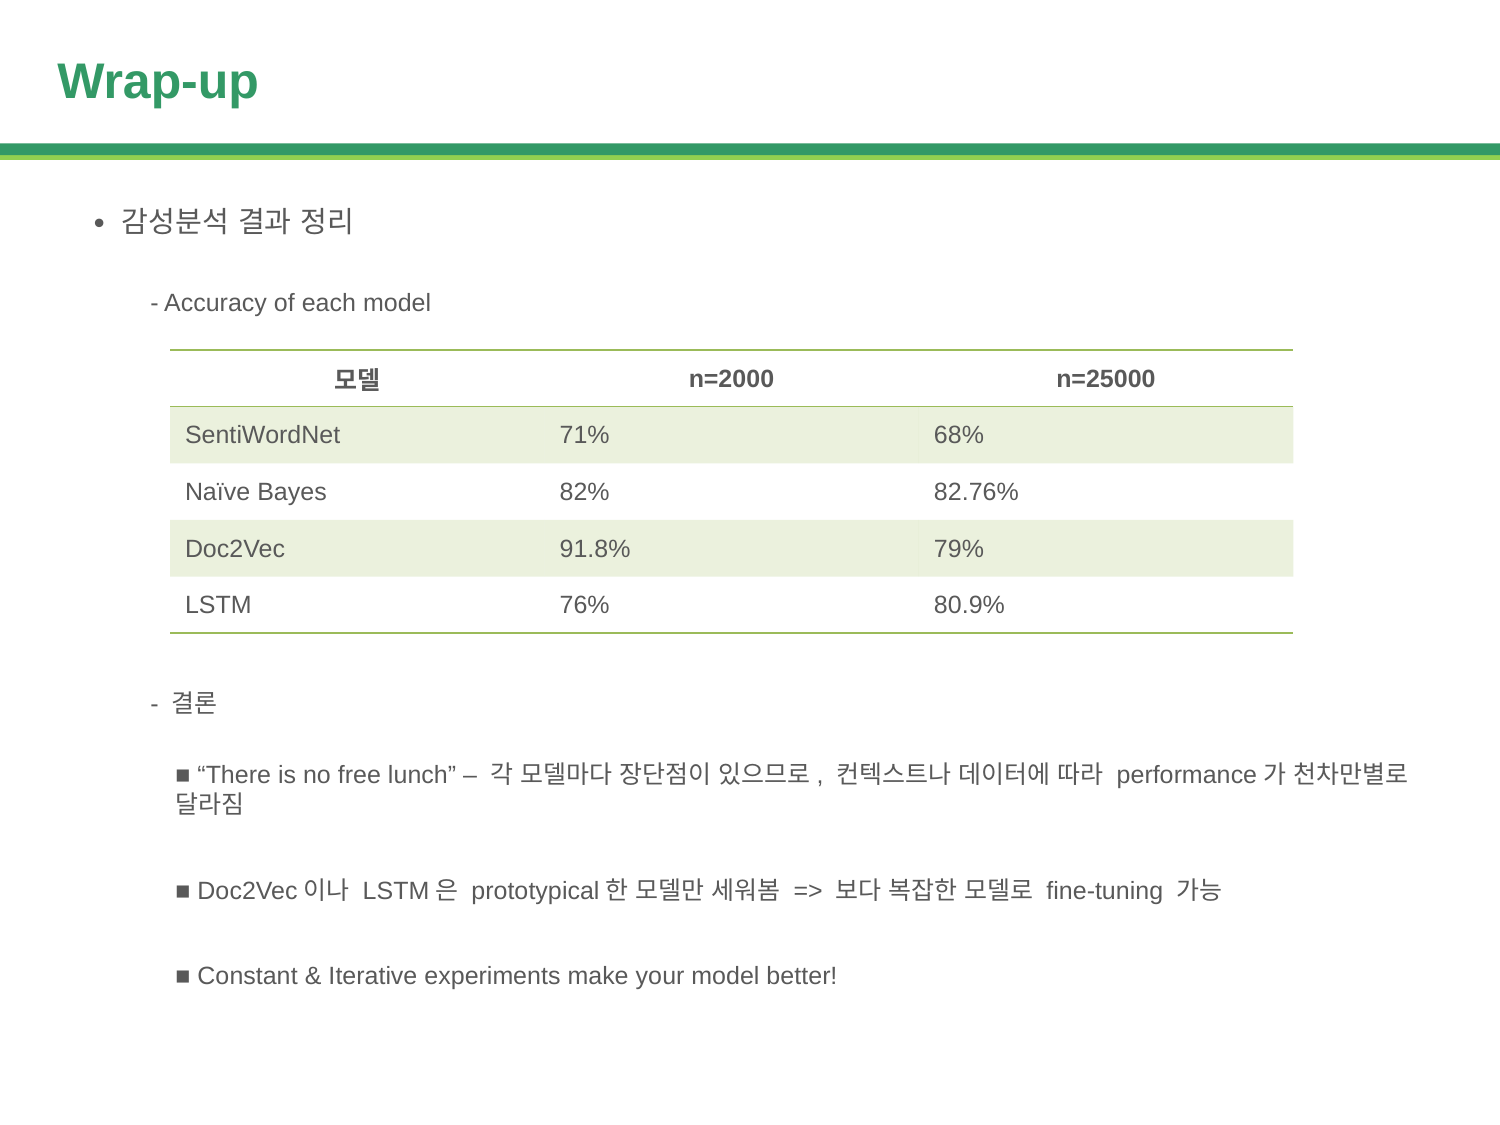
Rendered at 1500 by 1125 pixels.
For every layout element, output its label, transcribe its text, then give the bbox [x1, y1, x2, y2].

table_cell 71% [544, 407, 919, 463]
table_cell 79% [919, 520, 1293, 577]
text_box ■ Doc2Vec이나 LSTM은 prototypical한 모델만 세워봄 => 보다 복잡한 모델로 fine-tuning 가능 [160, 867, 1472, 912]
table_cell LSTM [170, 577, 544, 632]
table_cell Naïve Bayes [170, 463, 544, 520]
table_header n=2000 [544, 351, 919, 406]
text_box [0, 141, 1500, 157]
table_cell 76% [544, 577, 919, 632]
table_cell Doc2Vec [170, 520, 544, 577]
table_cell 82% [544, 463, 919, 520]
text_box - 결론 [135, 680, 1472, 726]
table_cell SentiWordNet [170, 407, 544, 463]
text_box - Accuracy of each model [135, 278, 1472, 324]
table_cell 80.9% [919, 577, 1293, 632]
table_header n=25000 [919, 351, 1293, 406]
text_box ■ “There is no free lunch” – 각 모델마다 장단점이 있으므로, 컨텍스트나 데이터에 따라 performance가 천차만별로 달라짐 [160, 751, 1472, 827]
table_cell 68% [919, 407, 1293, 463]
table_header 모델 [170, 351, 544, 406]
text_box ∙ 감성분석 결과 정리 [75, 196, 1412, 246]
text_box [0, 157, 1500, 162]
text_box Wrap-up [42, 41, 274, 116]
text_box ■ Constant & Iterative experiments make your model better! [160, 952, 1472, 997]
table_cell 82.76% [919, 463, 1293, 520]
table_cell 91.8% [544, 520, 919, 577]
